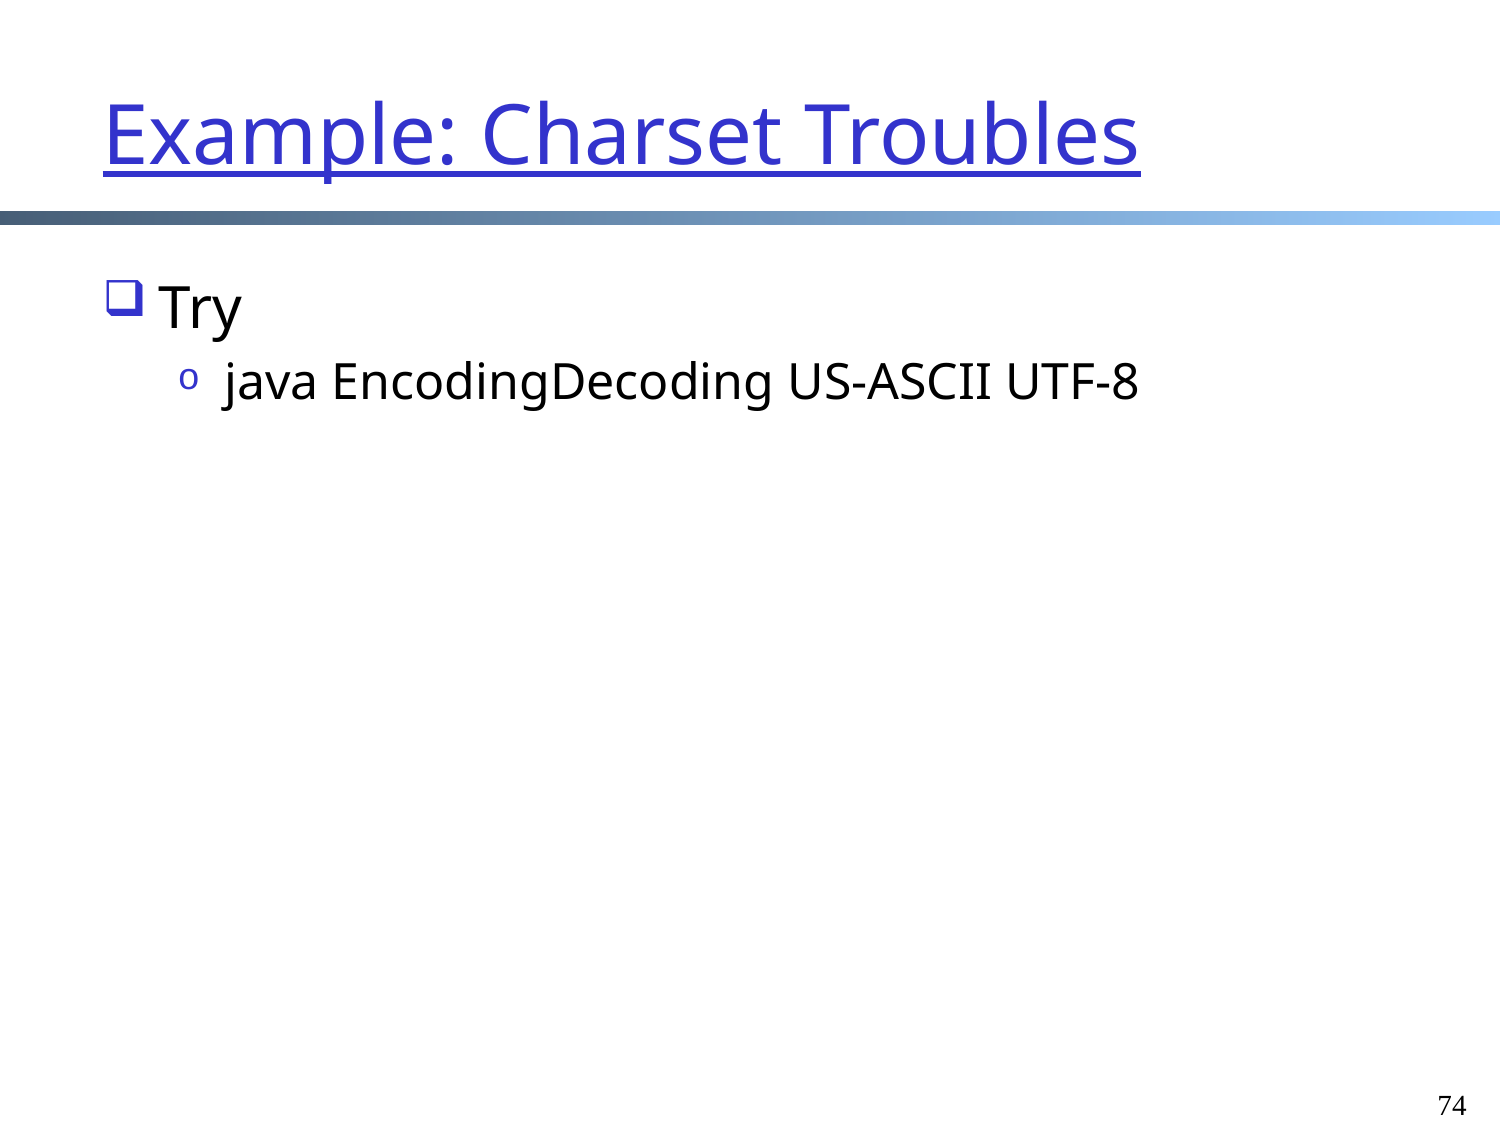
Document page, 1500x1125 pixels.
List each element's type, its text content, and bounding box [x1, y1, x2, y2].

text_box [1424, 212, 1428, 224]
slide_number 74 [1406, 1078, 1482, 1125]
list Try java EncodingDecoding US-ASCII UTF-8 [87, 262, 1363, 1025]
title Example: Charset Troubles [87, 37, 1363, 225]
